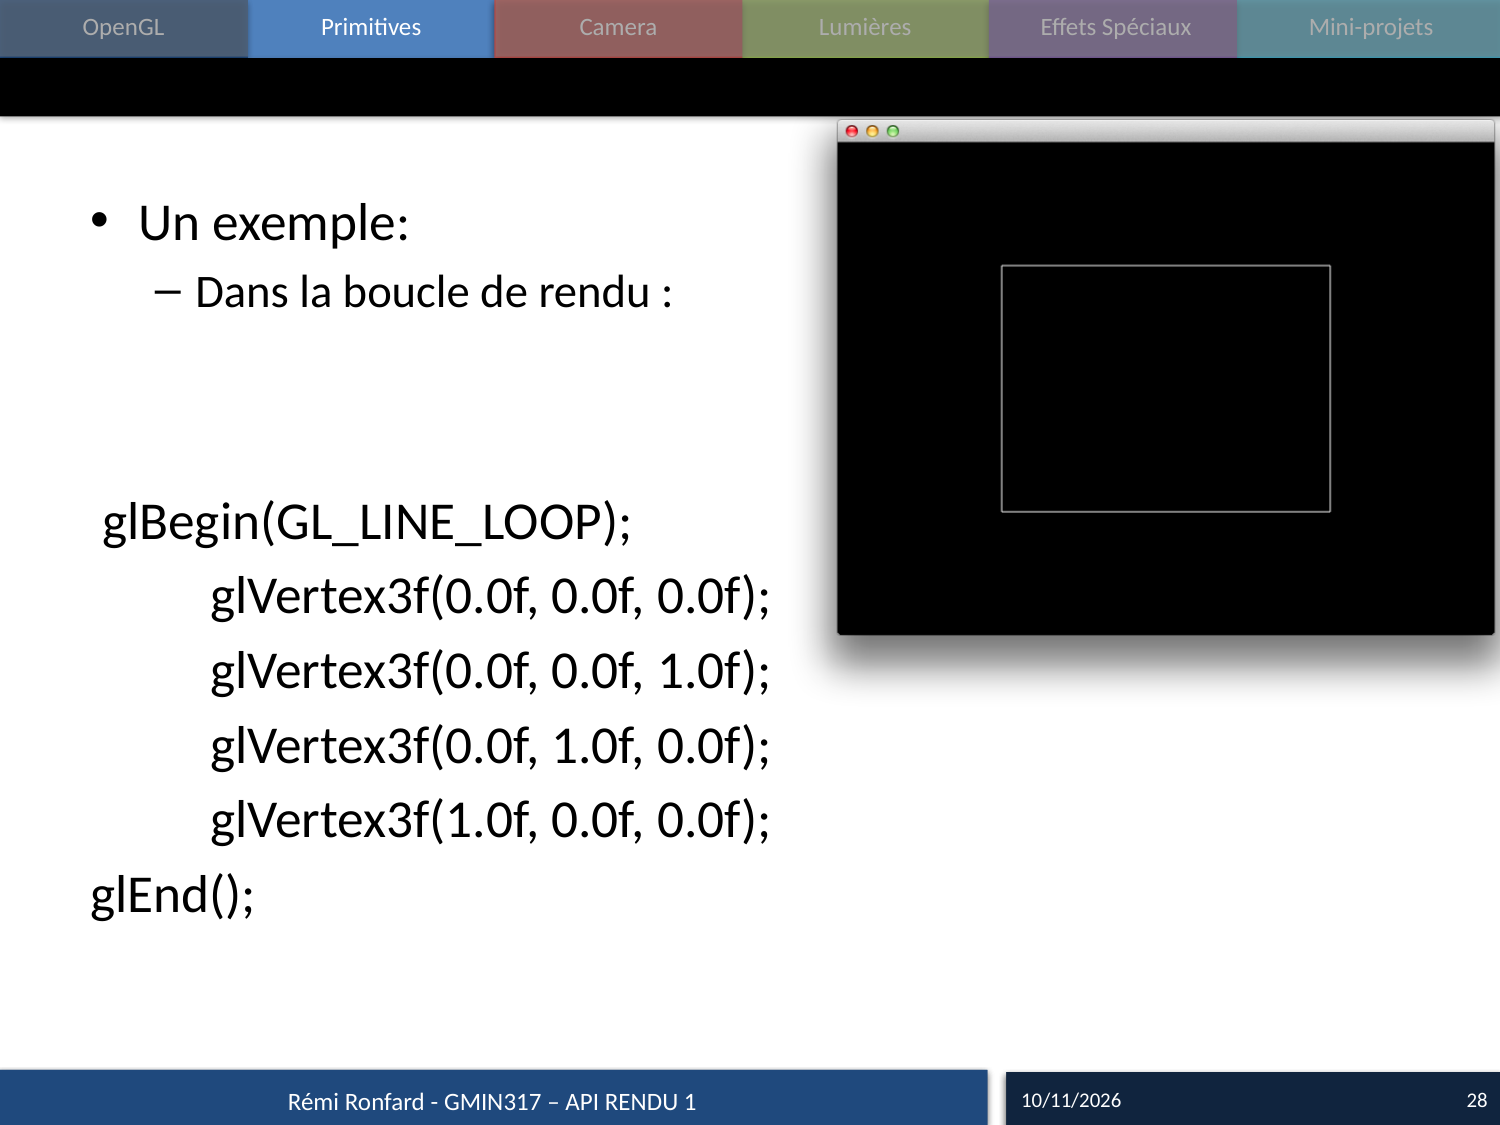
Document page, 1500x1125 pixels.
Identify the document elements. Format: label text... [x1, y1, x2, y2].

picture [779, 83, 1500, 716]
footer Rémi Ronfard - GMIN317 – API RENDU 1 [0, 1072, 988, 1125]
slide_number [1006, 1070, 1153, 1125]
slide_number 28 [1153, 1071, 1500, 1125]
list Un exemple: Dans la boucle de rendu : glBegin(GL_LINE_LOOP); glVertex3f(0.0f, 0.0f, 0.0f); glVertex3f(0.0f, 0.0f, 1.0f); glVertex3f(0.0f, 1.0f, 0.0f); glVertex3f(1.0f, 0.0f, 0.0f); glEnd(); [75, 179, 1425, 934]
